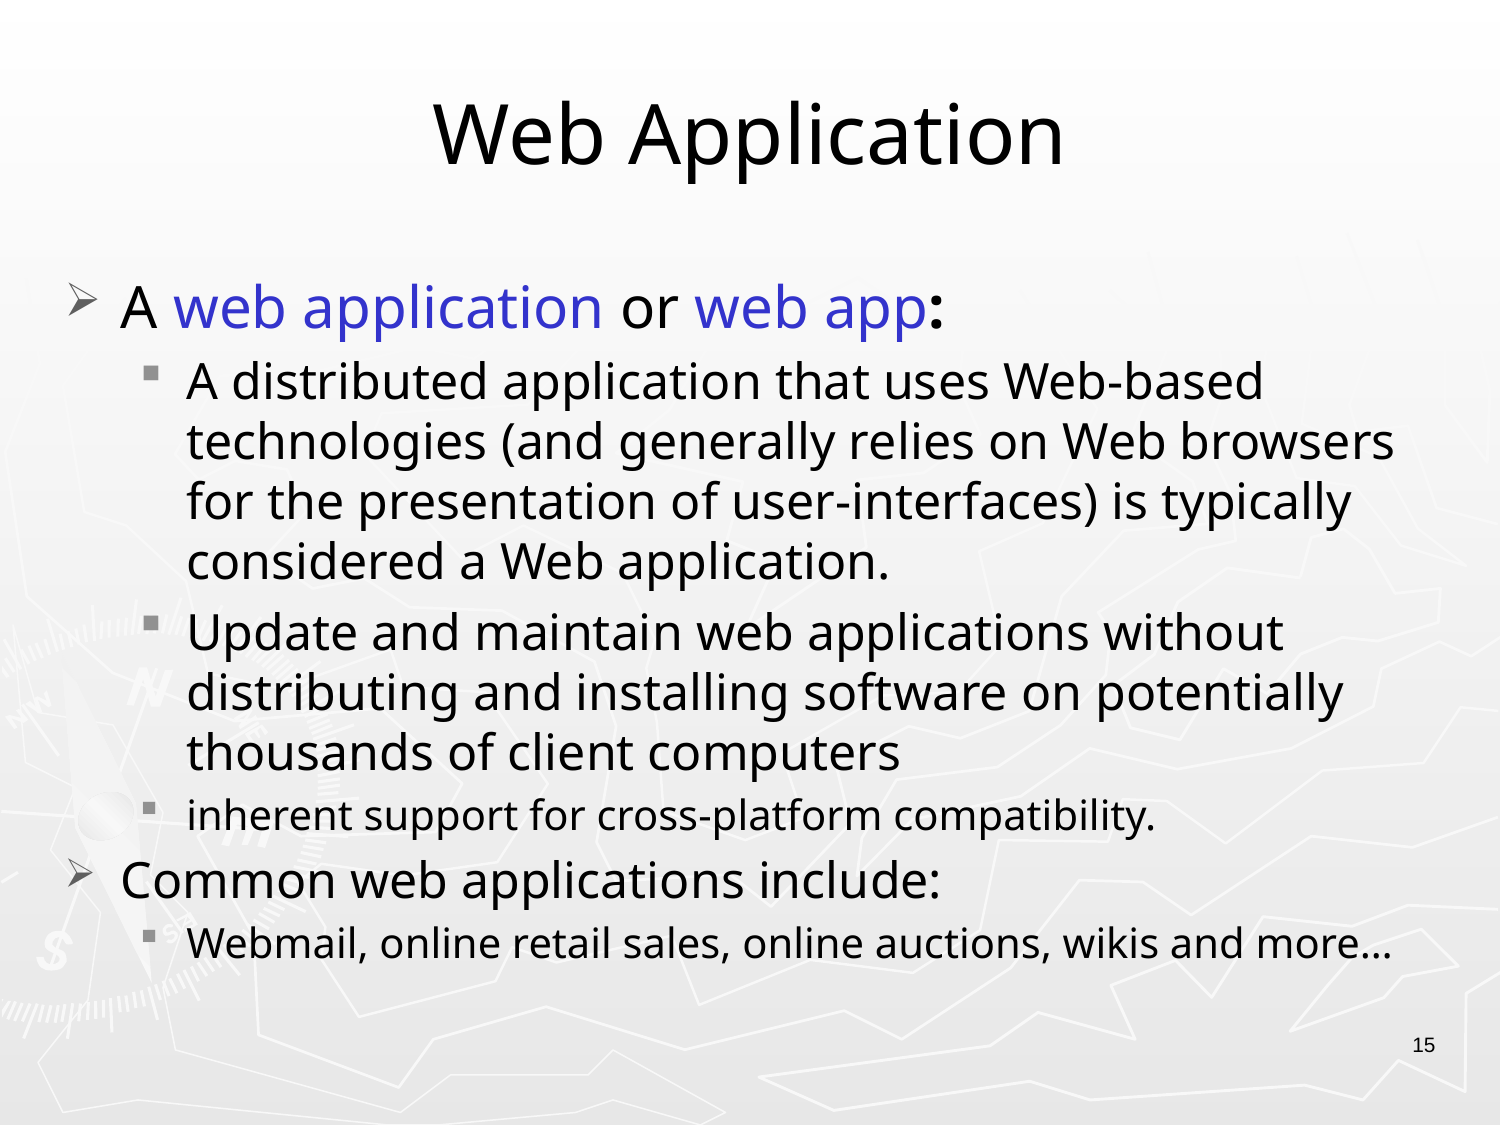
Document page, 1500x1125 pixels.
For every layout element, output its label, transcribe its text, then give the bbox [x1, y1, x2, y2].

list A web application or web app: A distributed application that uses Web-based technologies (and generally relies on Web browsers for the presentation of user-interfaces) is typically considered a Web application. Update and maintain web applications without distributing and installing software on potentially thousands of client computers inherent support for cross-platform compatibility. Common web applications include: Webmail, online retail sales, online auctions, wikis and more… [49, 262, 1451, 1001]
title Web Application [49, 37, 1451, 225]
slide_number 15 [1074, 1024, 1451, 1103]
